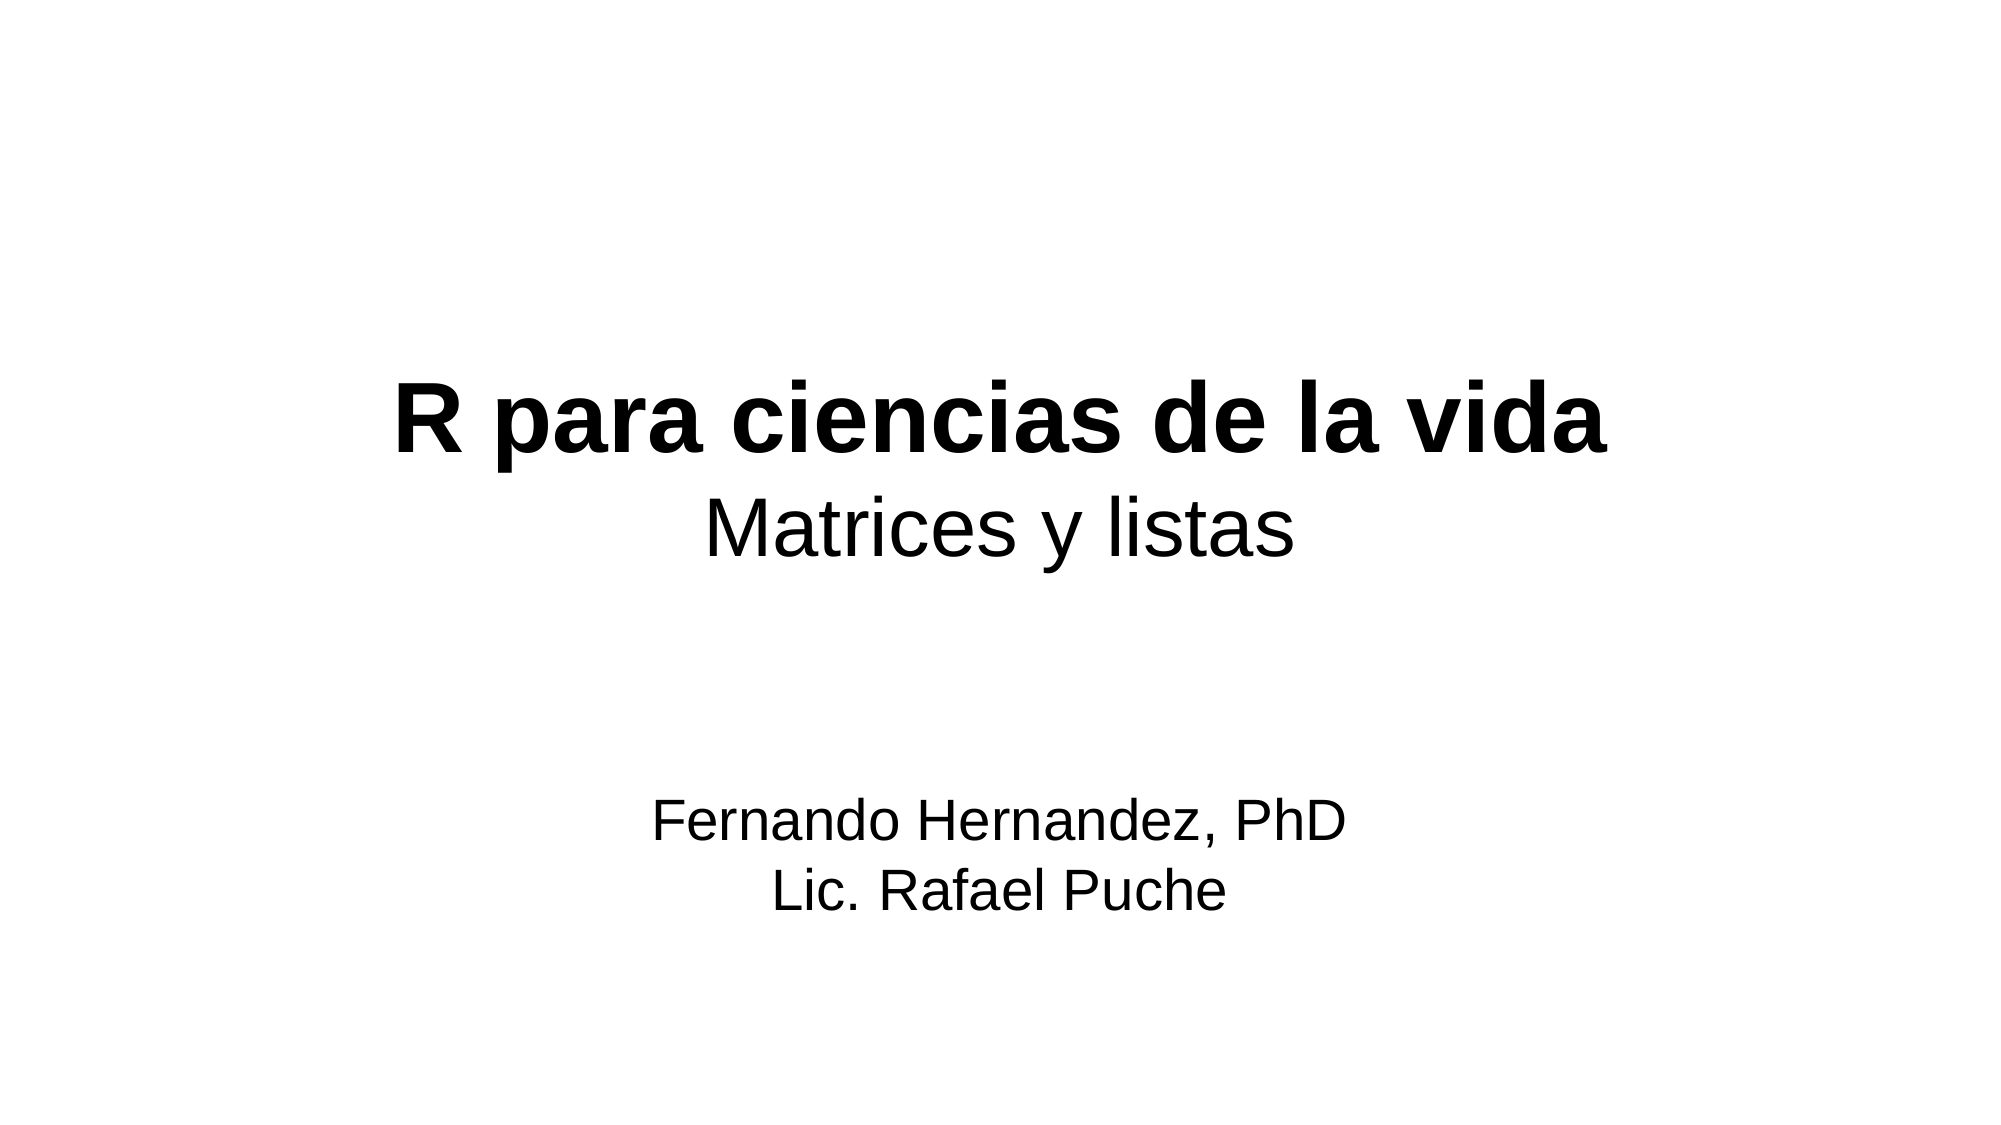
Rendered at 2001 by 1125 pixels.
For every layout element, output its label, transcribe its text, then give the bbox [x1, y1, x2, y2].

text_box R para ciencias de la vida Matrices y listas [377, 345, 1623, 580]
text_box Fernando Hernandez, PhD Lic. Rafael Puche [636, 774, 1364, 930]
